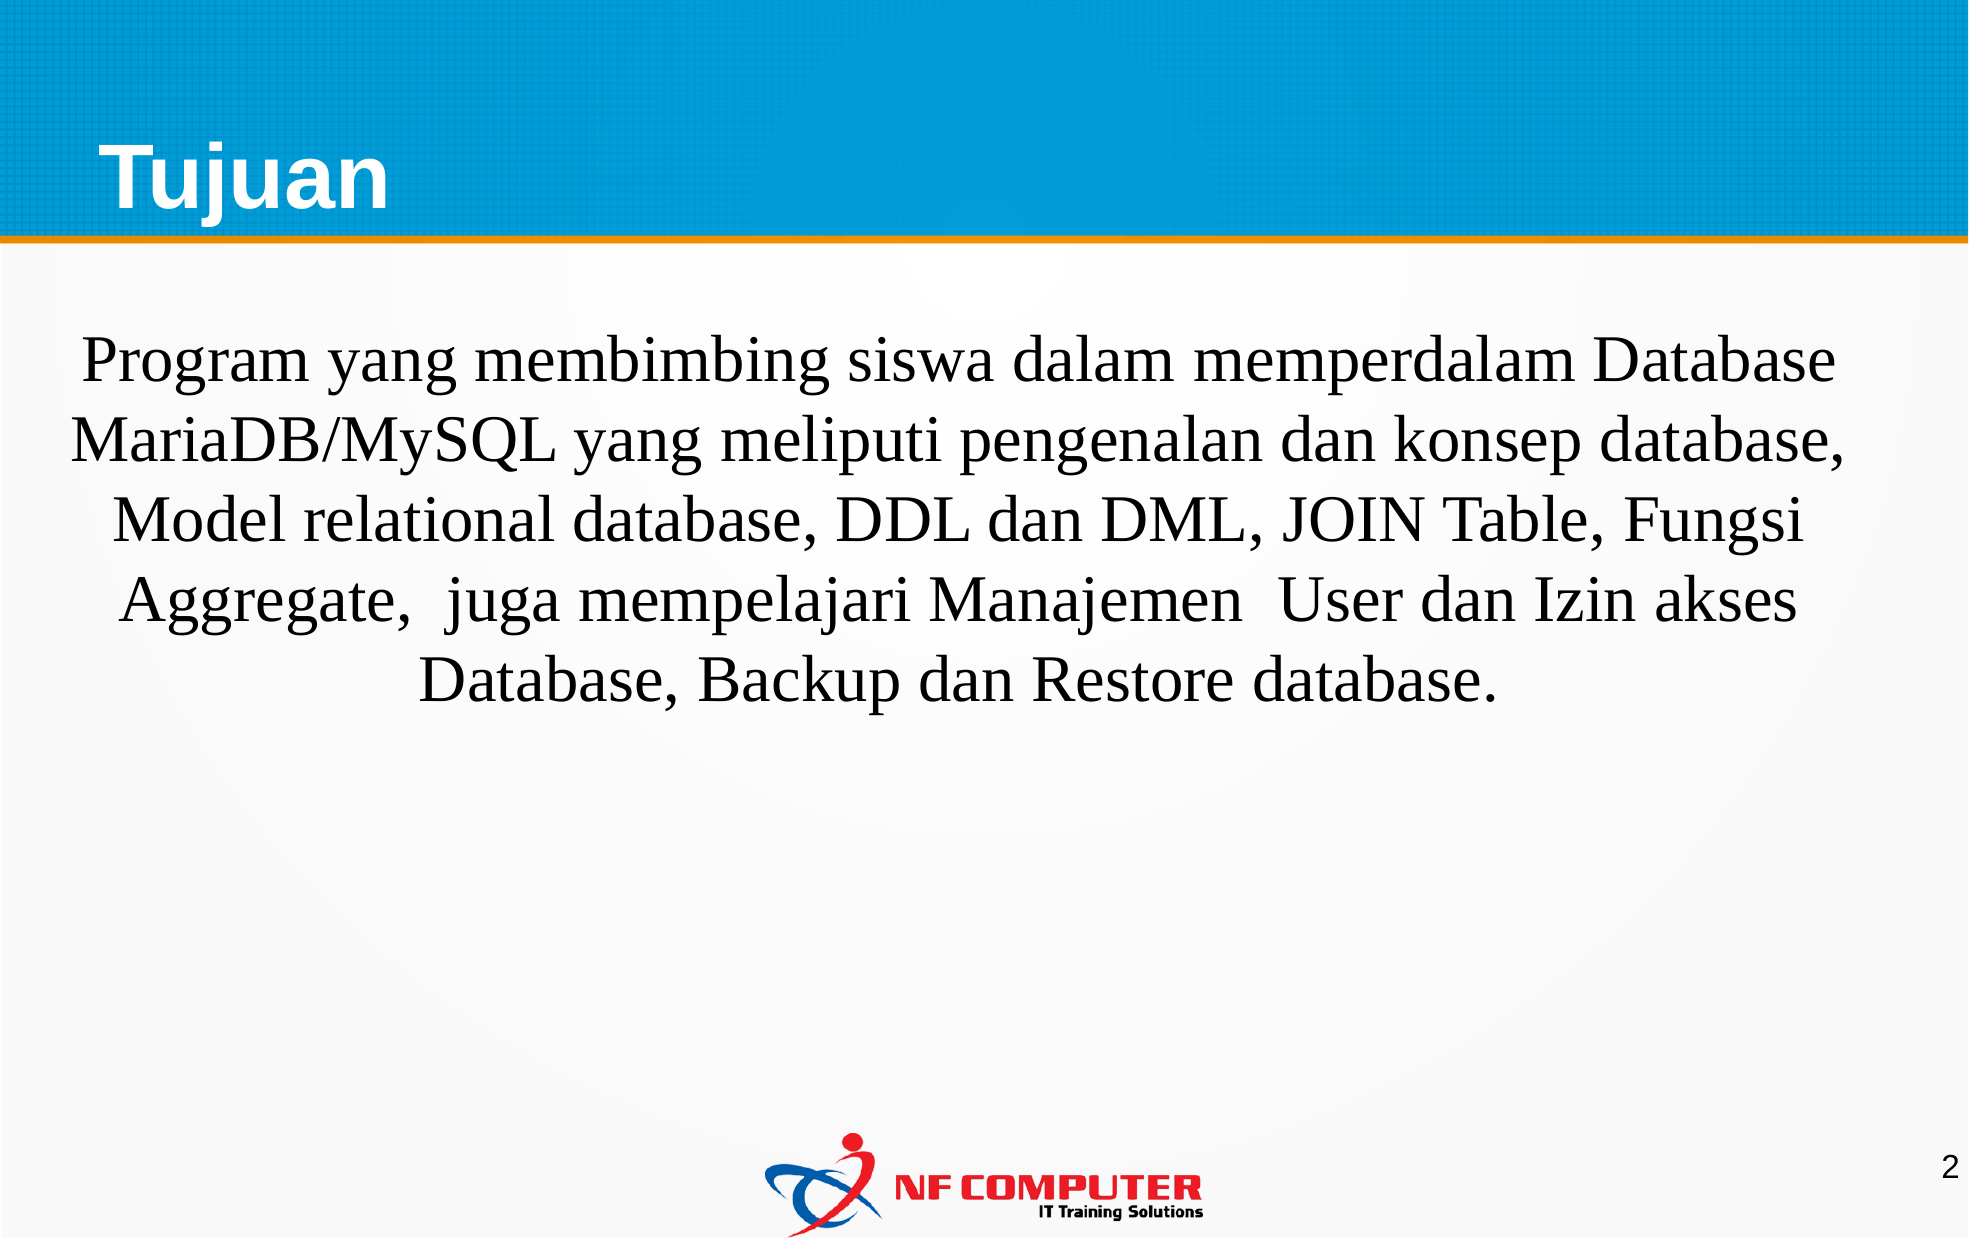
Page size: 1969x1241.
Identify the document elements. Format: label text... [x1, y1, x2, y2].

picture [0, 236, 1969, 1241]
text_box Program yang membimbing siswa dalam memperdalam Database MariaDB/MySQL yang meliputi pengenalan dan konsep database, Model relational database, DDL dan DML, JOIN Table, Fungsi Aggregate, juga mempelajari Manajemen User dan Izin akses Database, Backup dan Restore database. [59, 314, 1860, 1080]
slide_number 2 [1841, 1145, 1960, 1241]
text_box Tujuan [98, 19, 1870, 227]
